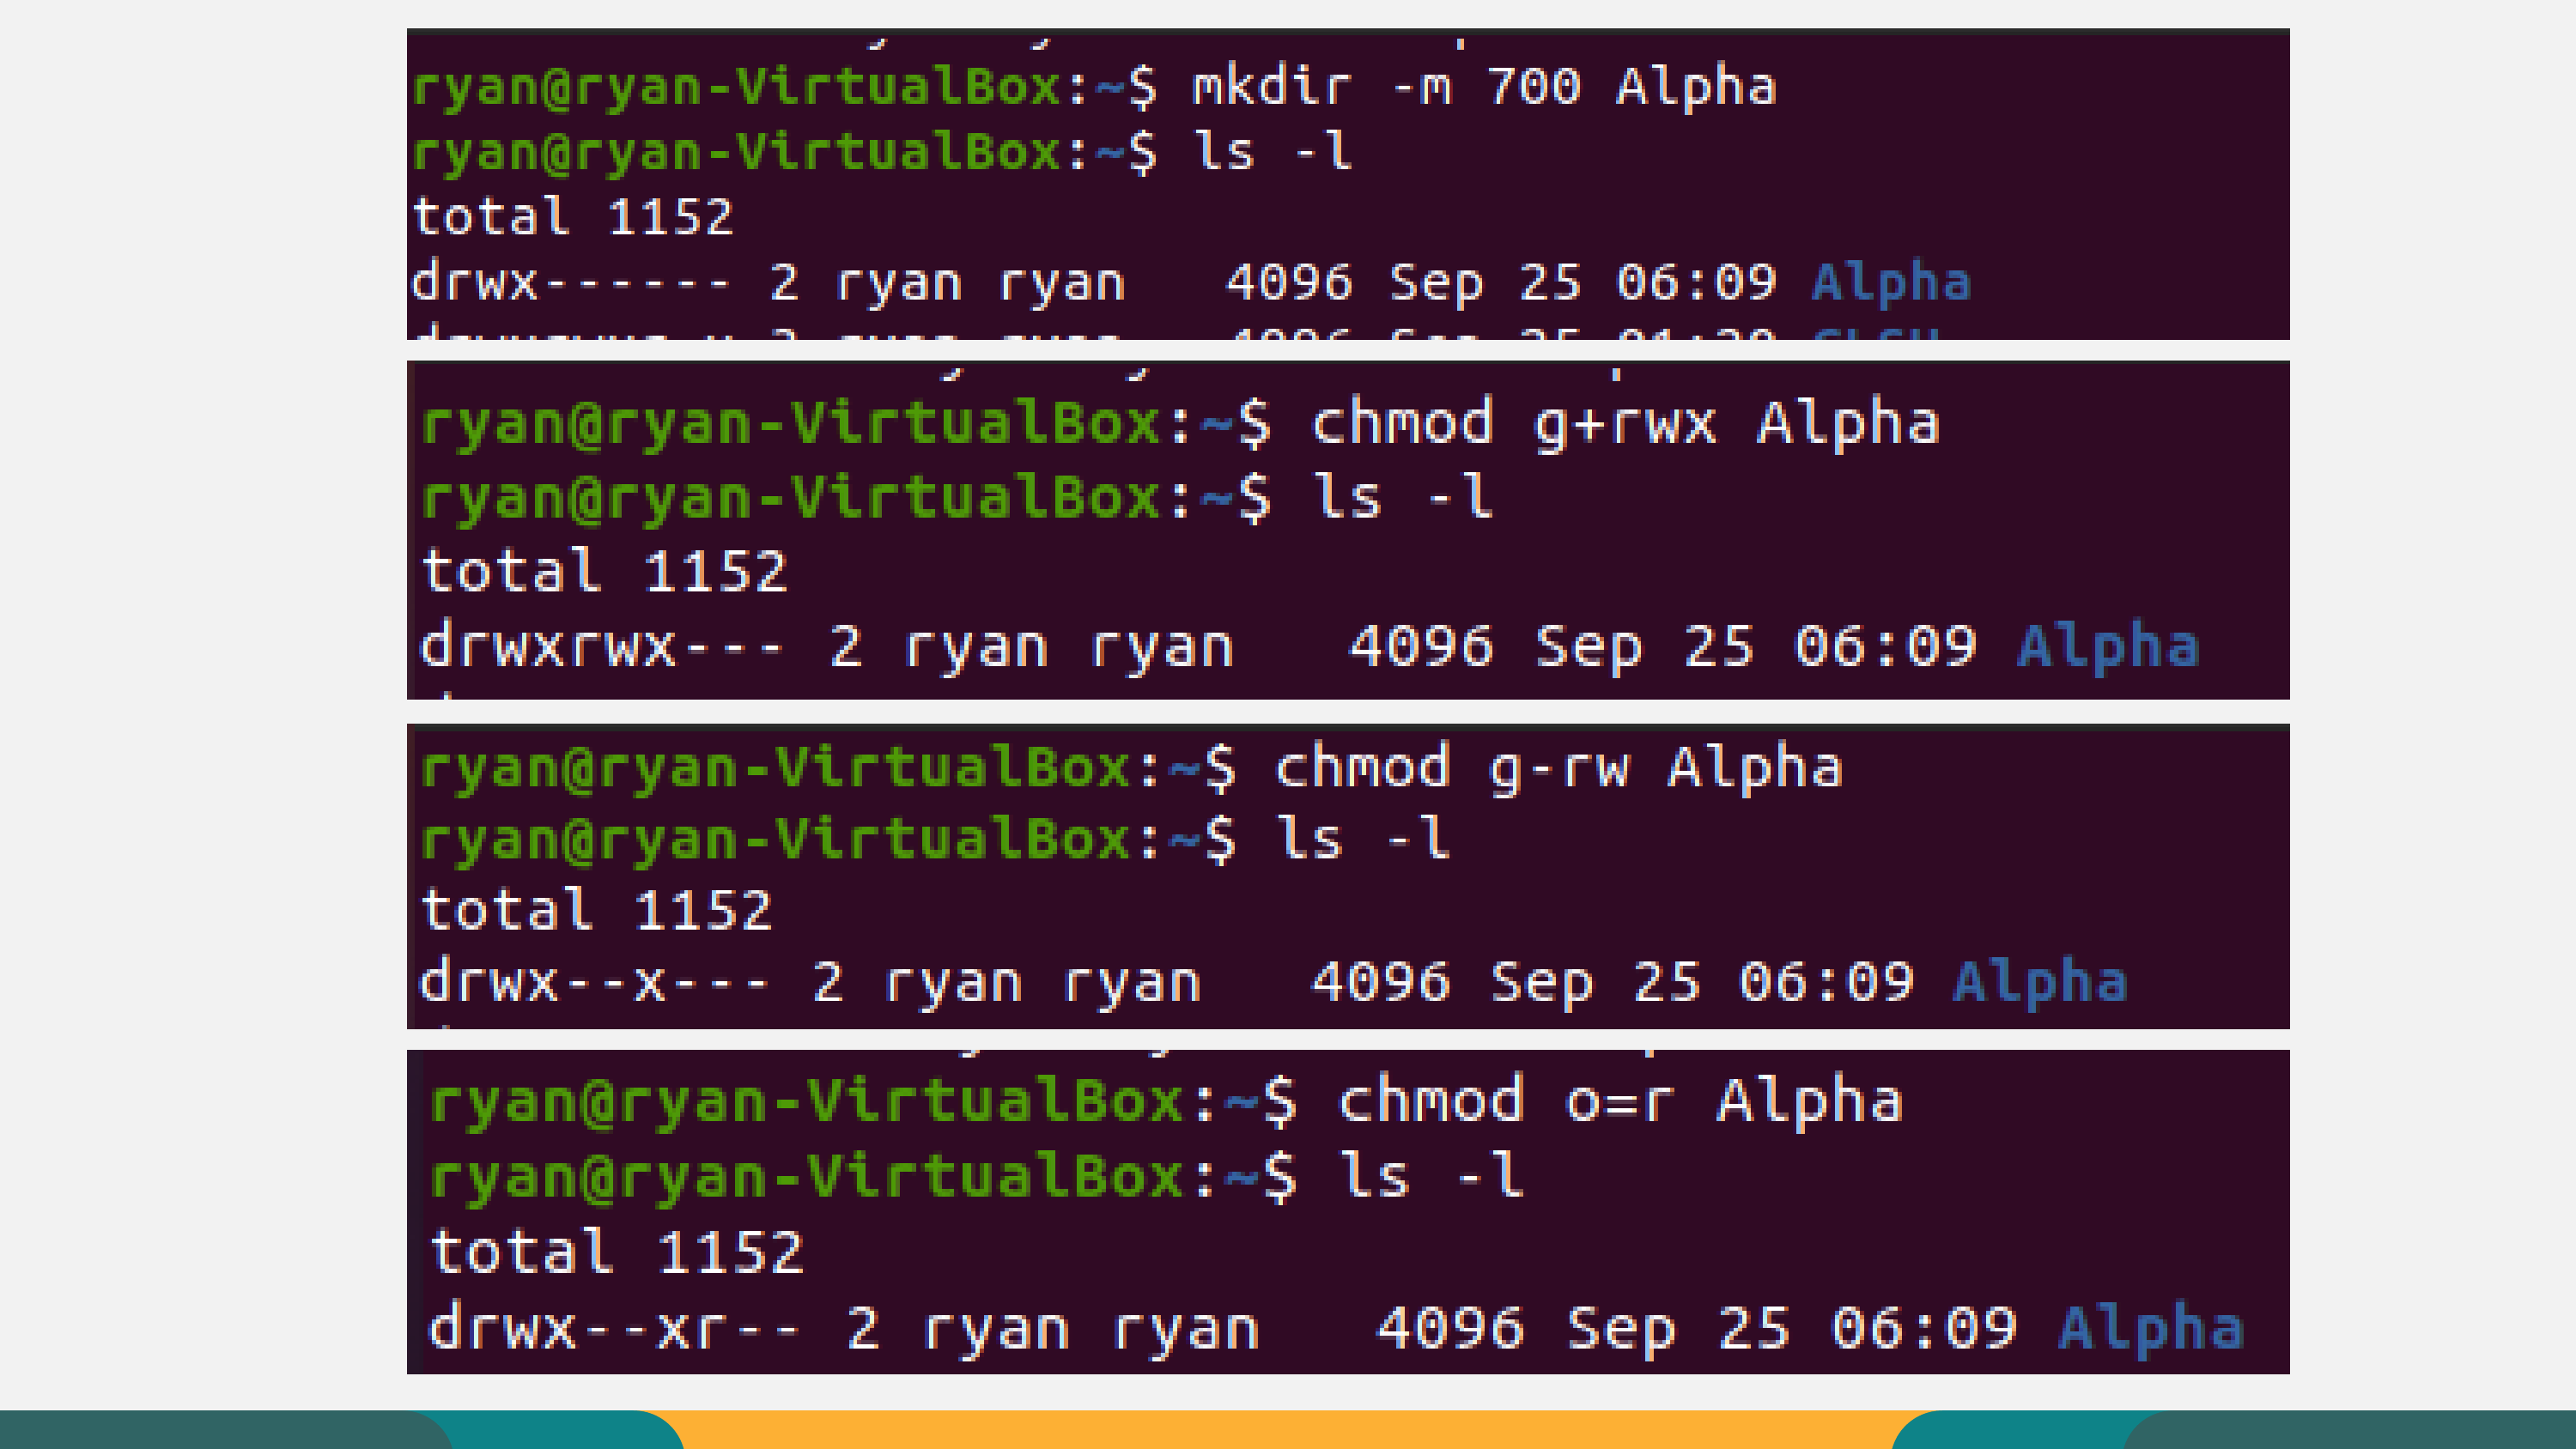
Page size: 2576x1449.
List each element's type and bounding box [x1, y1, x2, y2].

picture [407, 361, 2291, 700]
picture [407, 724, 2291, 1030]
picture [407, 27, 2291, 340]
picture [407, 1050, 2291, 1375]
